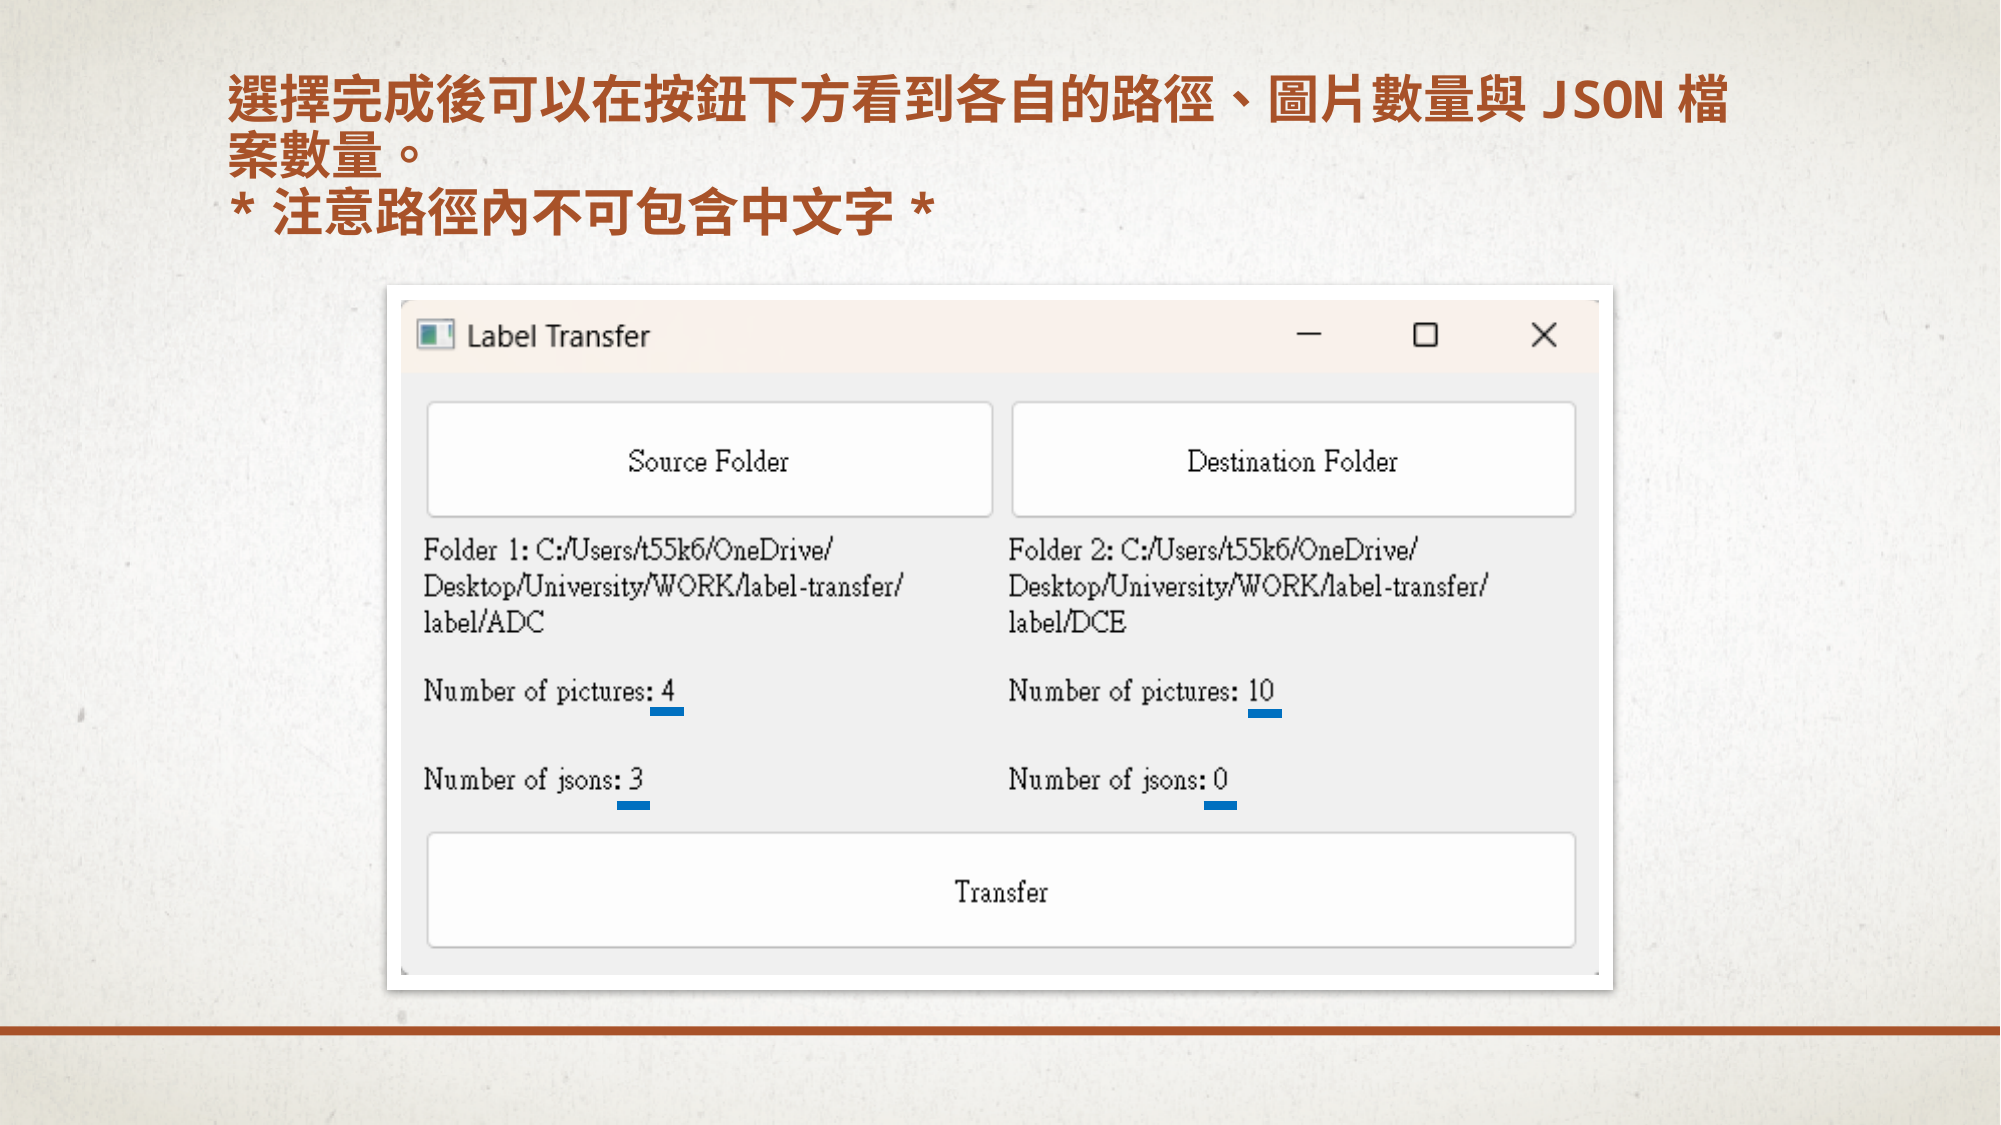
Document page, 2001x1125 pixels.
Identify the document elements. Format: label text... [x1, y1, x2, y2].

picture [0, 0, 2001, 1125]
title 選擇完成後可以在按鈕下方看到各自的路徑、圖片數量與json檔案數量。 *注意路徑內不可包含中文字* [212, 62, 1788, 250]
